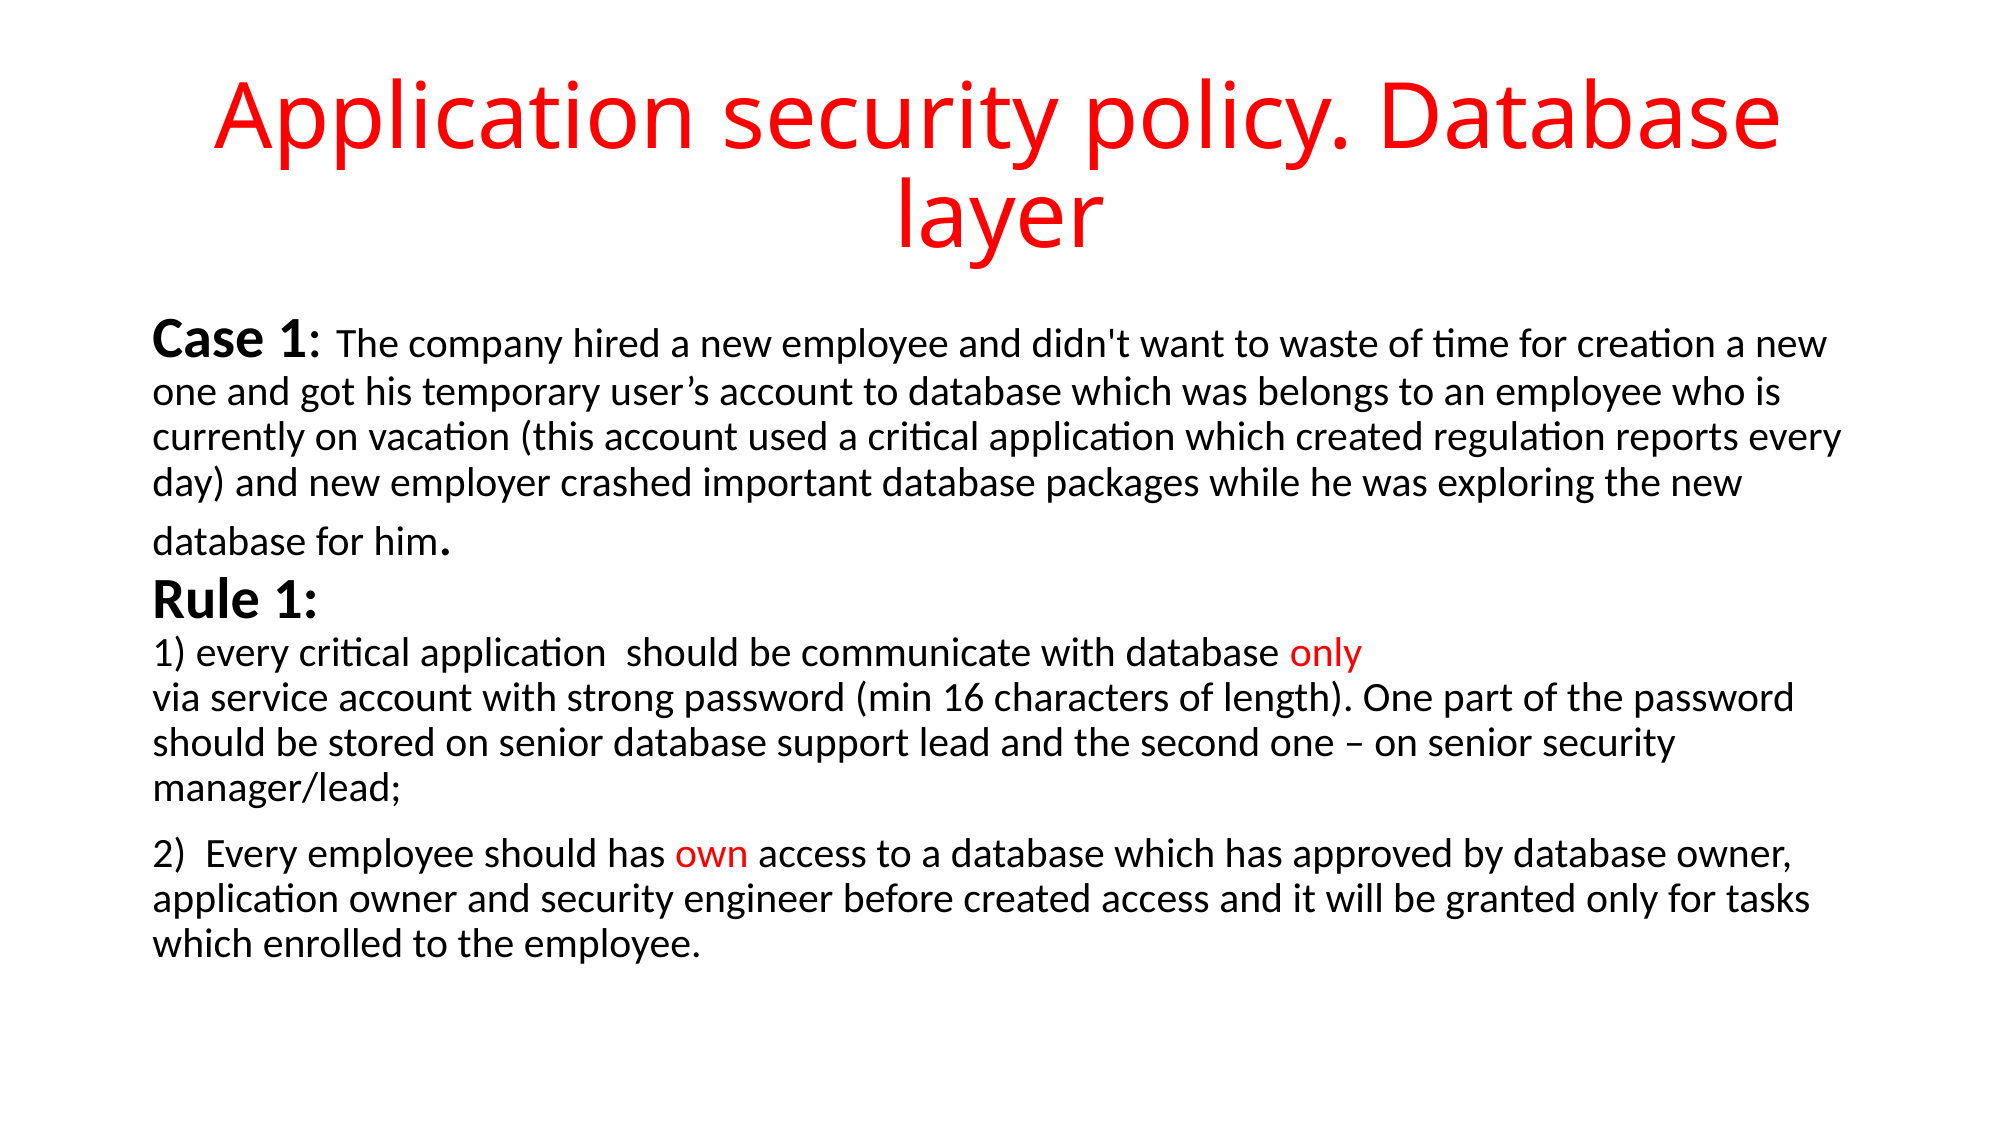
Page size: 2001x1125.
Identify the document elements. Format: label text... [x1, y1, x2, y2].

title Application security policy. Database layer [137, 59, 1863, 278]
list Case 1: The company hired a new employee and didn't want to waste of time for creation a new one and got his temporary user’s account to database which was belongs to an employee who is currently on vacation (this account used a critical application which created regulation reports every day) and new employer crashed important database packages while he was exploring the new database for him. Rule 1: 1) every critical application should be communicate with database only via service account with strong password (min 16 characters of length). One part of the password should be stored on senior database support lead and the second one – on senior security manager/lead; 2) Every employee should has own access to a database which has approved by database owner, application owner and security engineer before created access and it will be granted only for tasks which enrolled to the employee. [137, 299, 1863, 1014]
